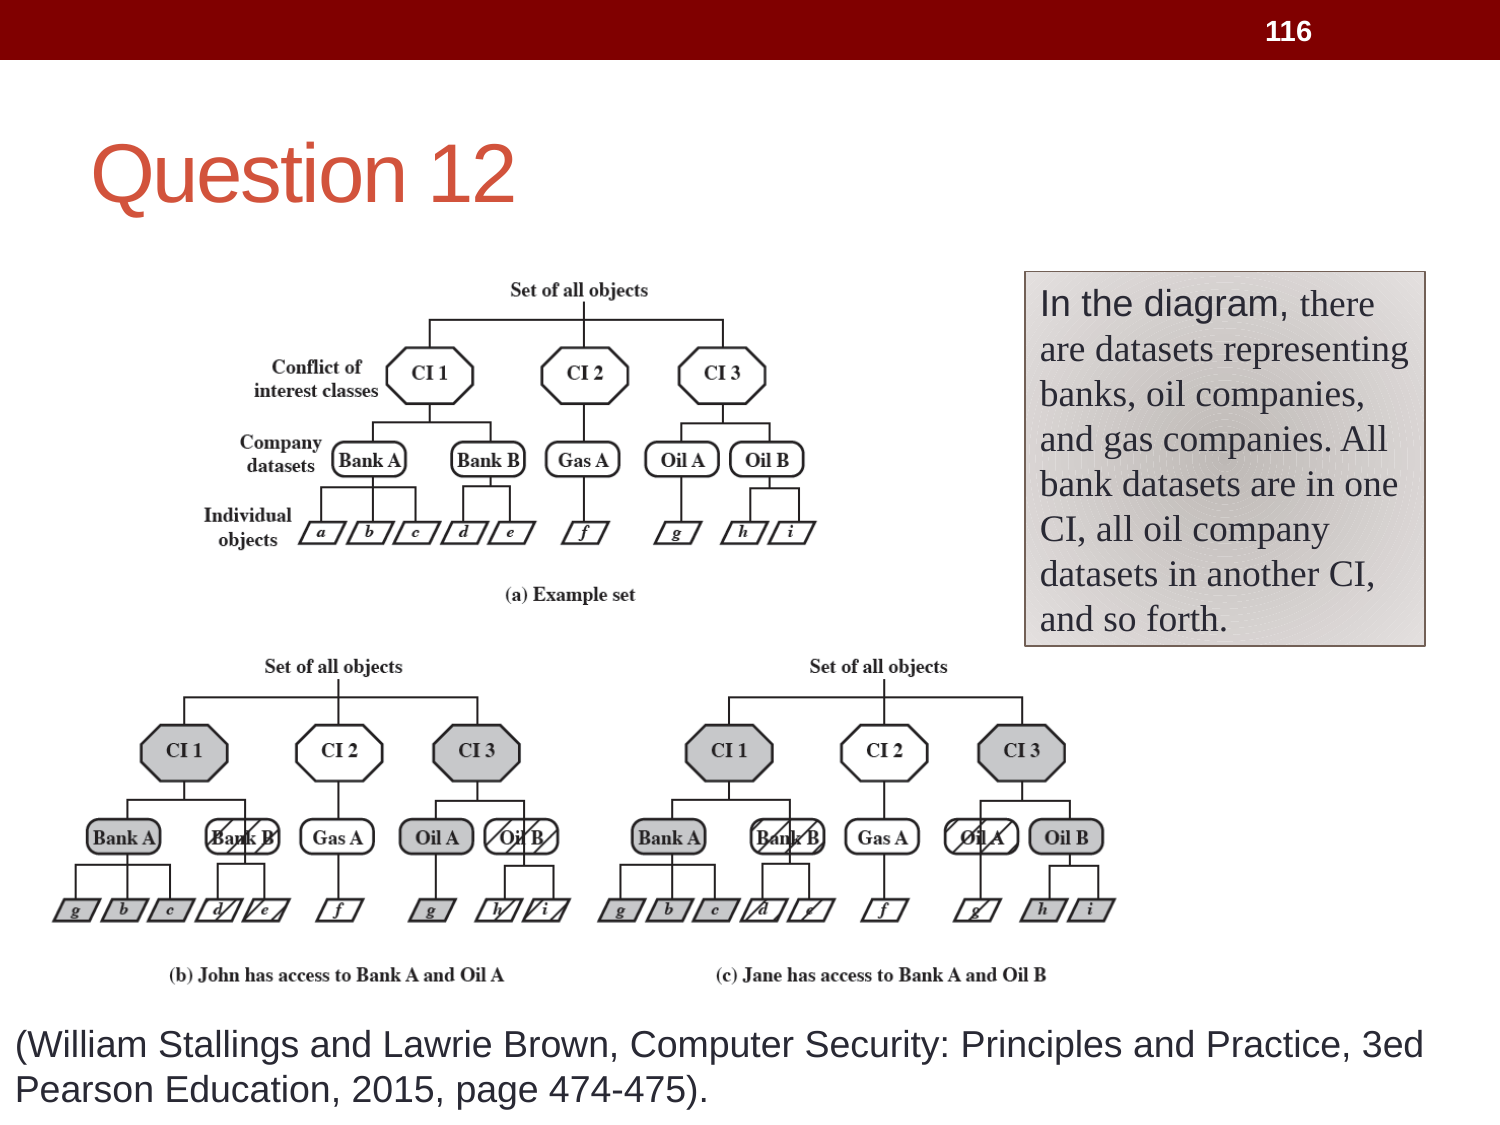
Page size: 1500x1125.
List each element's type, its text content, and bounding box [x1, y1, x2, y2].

text_box (William Stallings and Lawrie Brown, Computer Security: Principles and Practice, 3ed Pearson Education, 2015, page 474-475). [0, 1012, 1500, 1118]
slide_number 116 [1250, 3, 1425, 57]
title Question 12 [75, 87, 1425, 250]
text_box In the diagram, there are datasets representing banks, oil companies, and gas companies. All bank datasets are in one CI, all oil company datasets in another CI, and so forth. [1156, 271, 1426, 647]
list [28, 262, 1149, 1016]
